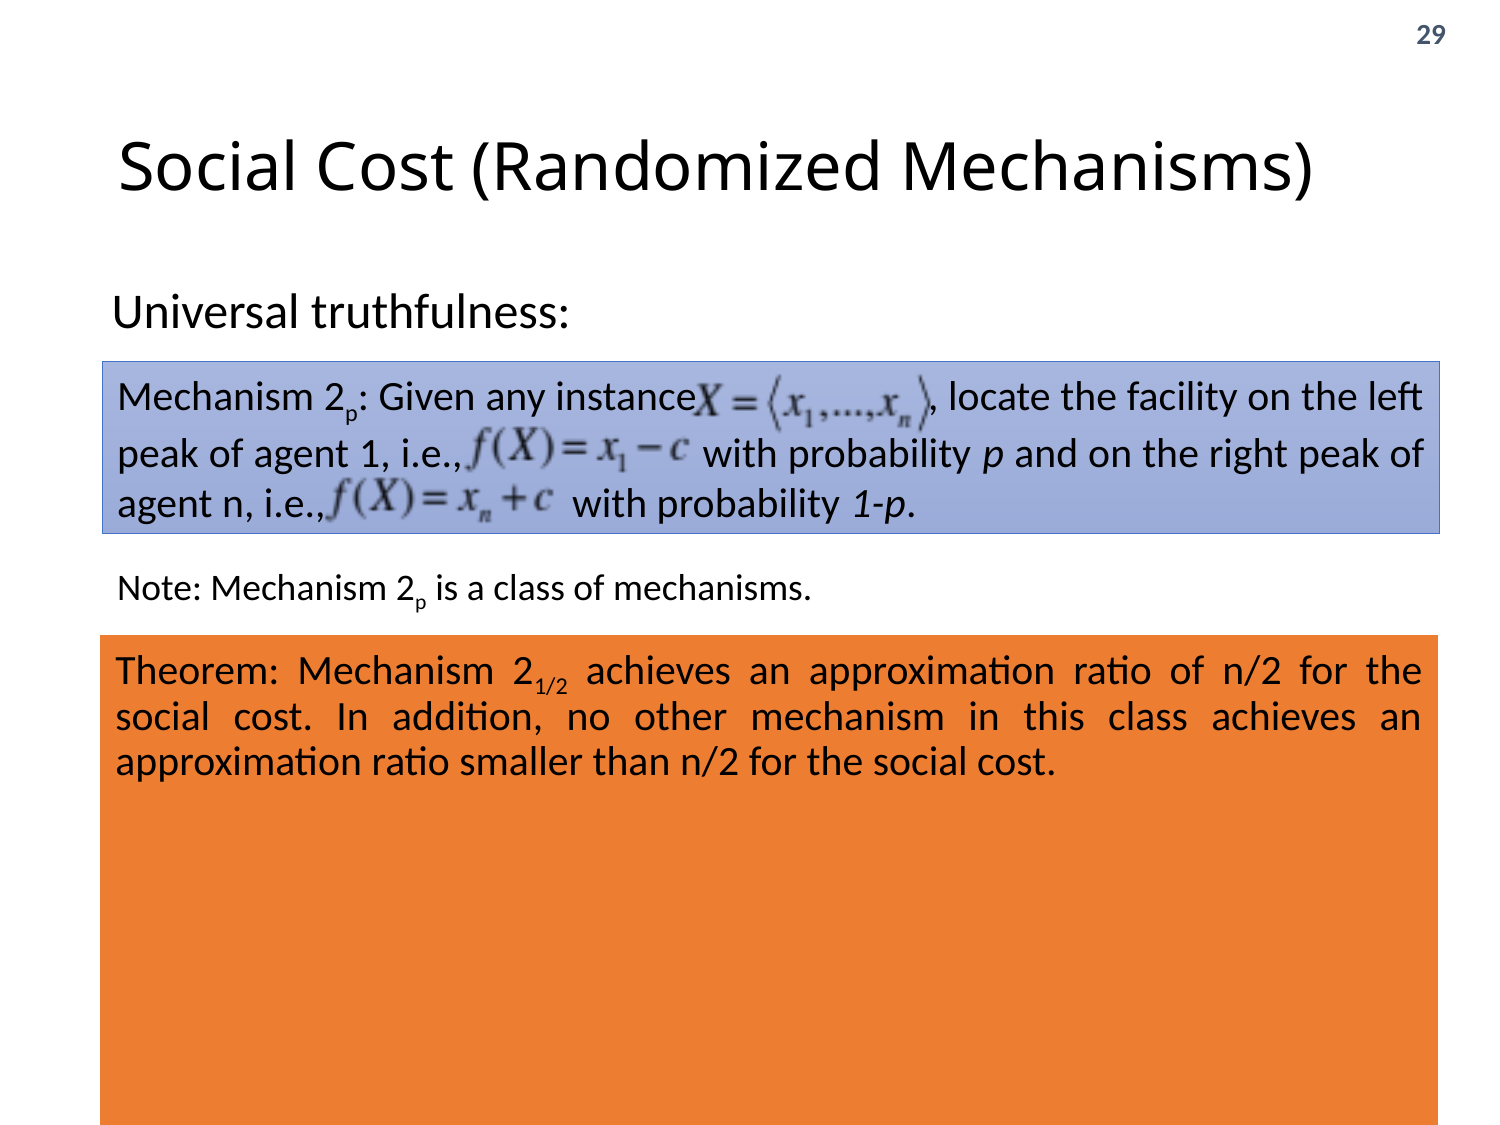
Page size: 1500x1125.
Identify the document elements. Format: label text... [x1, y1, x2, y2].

text_box Universal truthfulness: [96, 271, 912, 346]
title Social Cost (Randomized Mechanisms) [103, 59, 1397, 278]
list Theorem: Mechanism 21/2 achieves an approximation ratio of n/2 for the social cost. In addition, no other mechanism in this class achieves an approximation ratio smaller than n/2 for the social cost. [100, 635, 1438, 1125]
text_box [102, 361, 1440, 529]
text_box Note: Mechanism 2p is a class of mechanisms. [102, 555, 917, 622]
